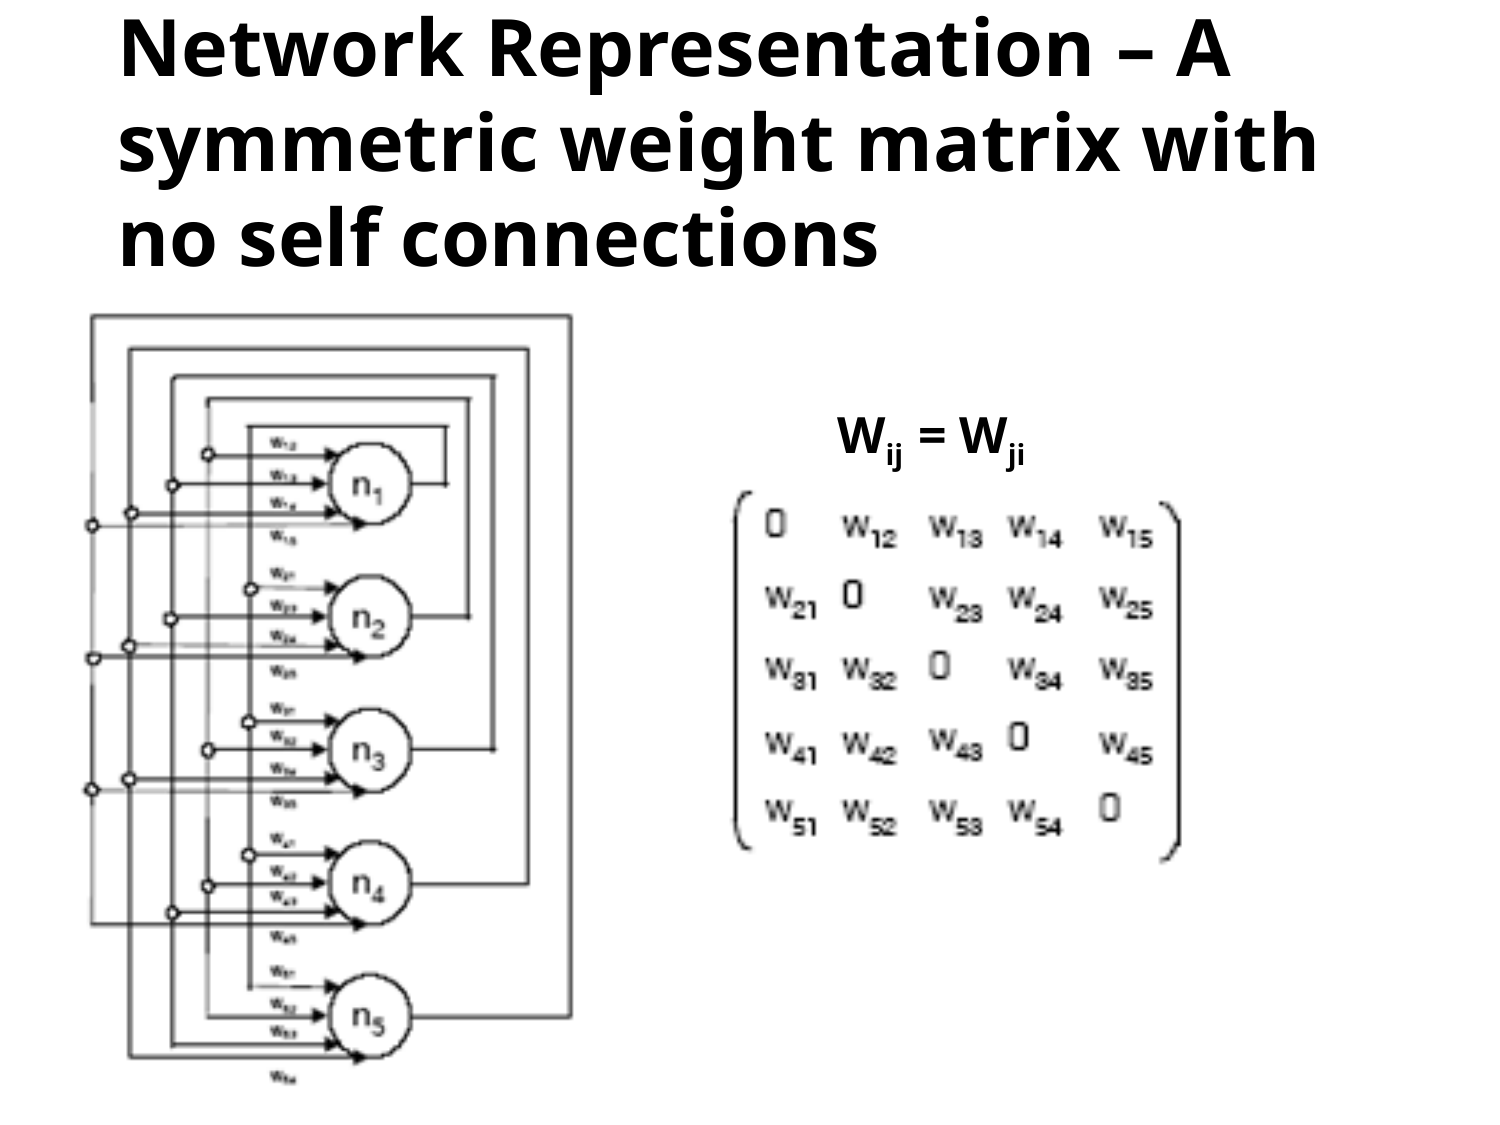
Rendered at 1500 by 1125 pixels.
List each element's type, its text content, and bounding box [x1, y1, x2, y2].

title Network Representation – A symmetric weight matrix with no self connections [101, 89, 1415, 290]
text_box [727, 395, 1296, 876]
picture [70, 289, 626, 1125]
